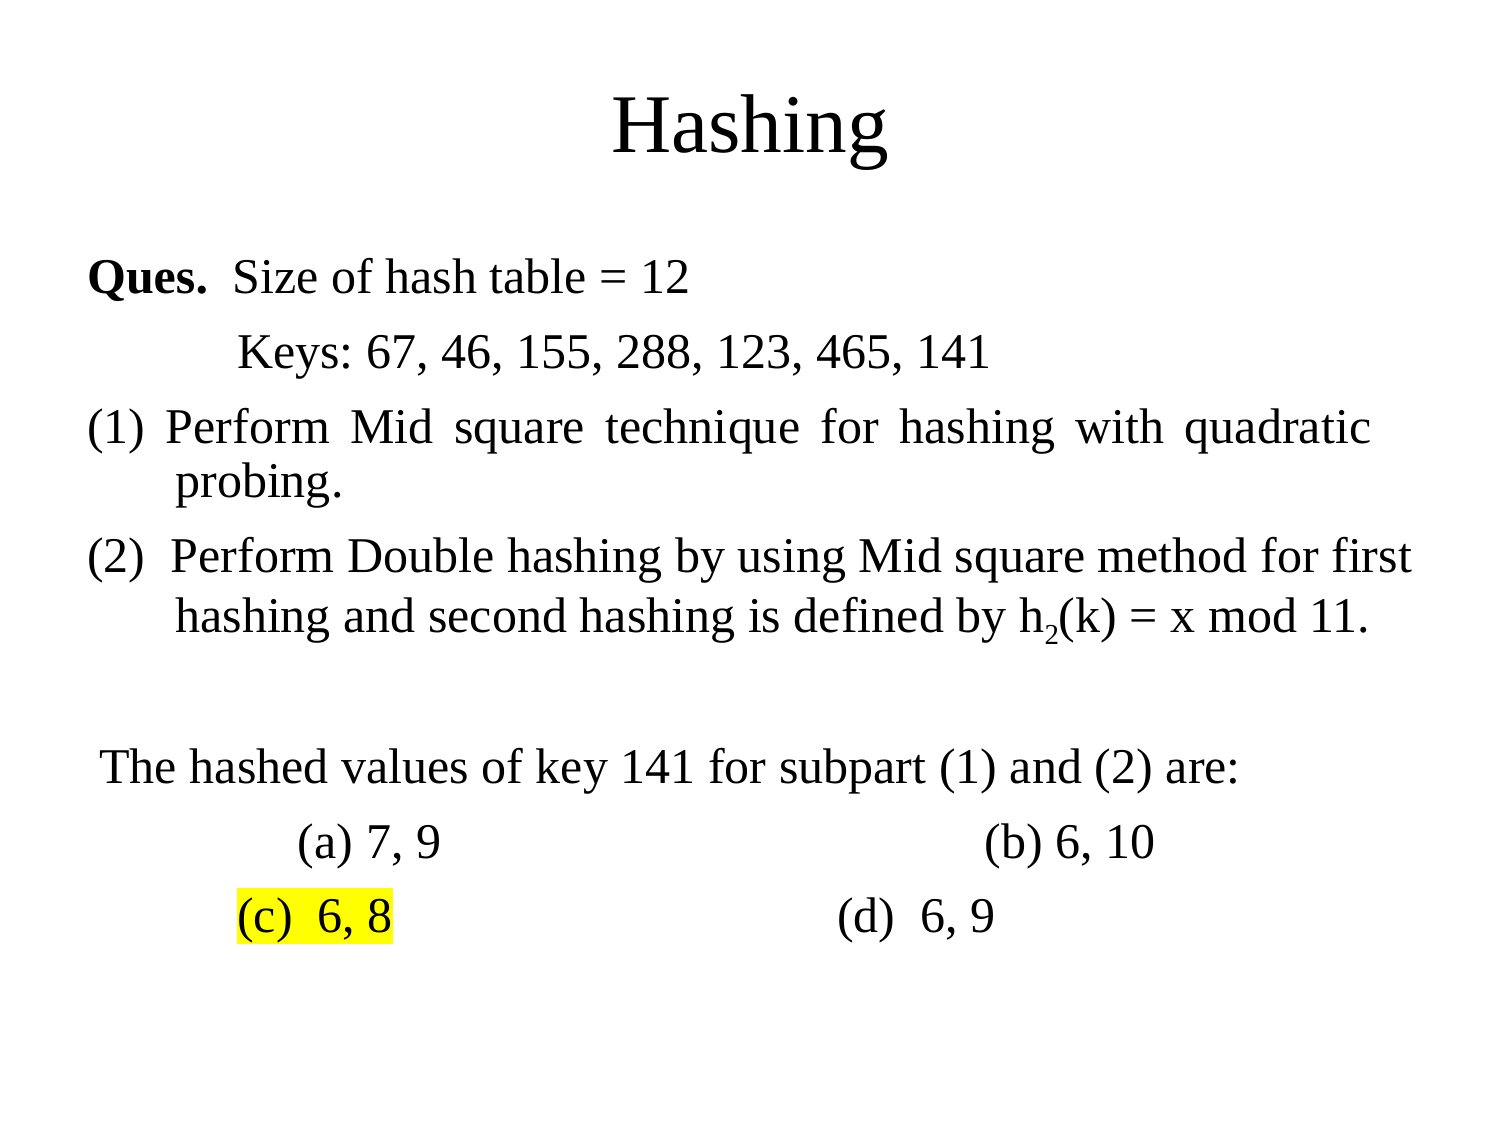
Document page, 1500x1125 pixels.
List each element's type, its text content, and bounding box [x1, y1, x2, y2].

title Hashing [103, 59, 1397, 191]
list Ques. Size of hash table = 12 Keys: 67, 46, 155, 288, 123, 465, 141 (1) Perform Mid square technique for hashing with quadratic probing. (2) Perform Double hashing by using Mid square method for first hashing and second hashing is defined by h2(k) = x mod 11. The hashed values of key 141 for subpart (1) and (2) are: 7, 9 (b) 6, 10 (c) 6, 8 (d) 6, 9 [71, 243, 1428, 1005]
